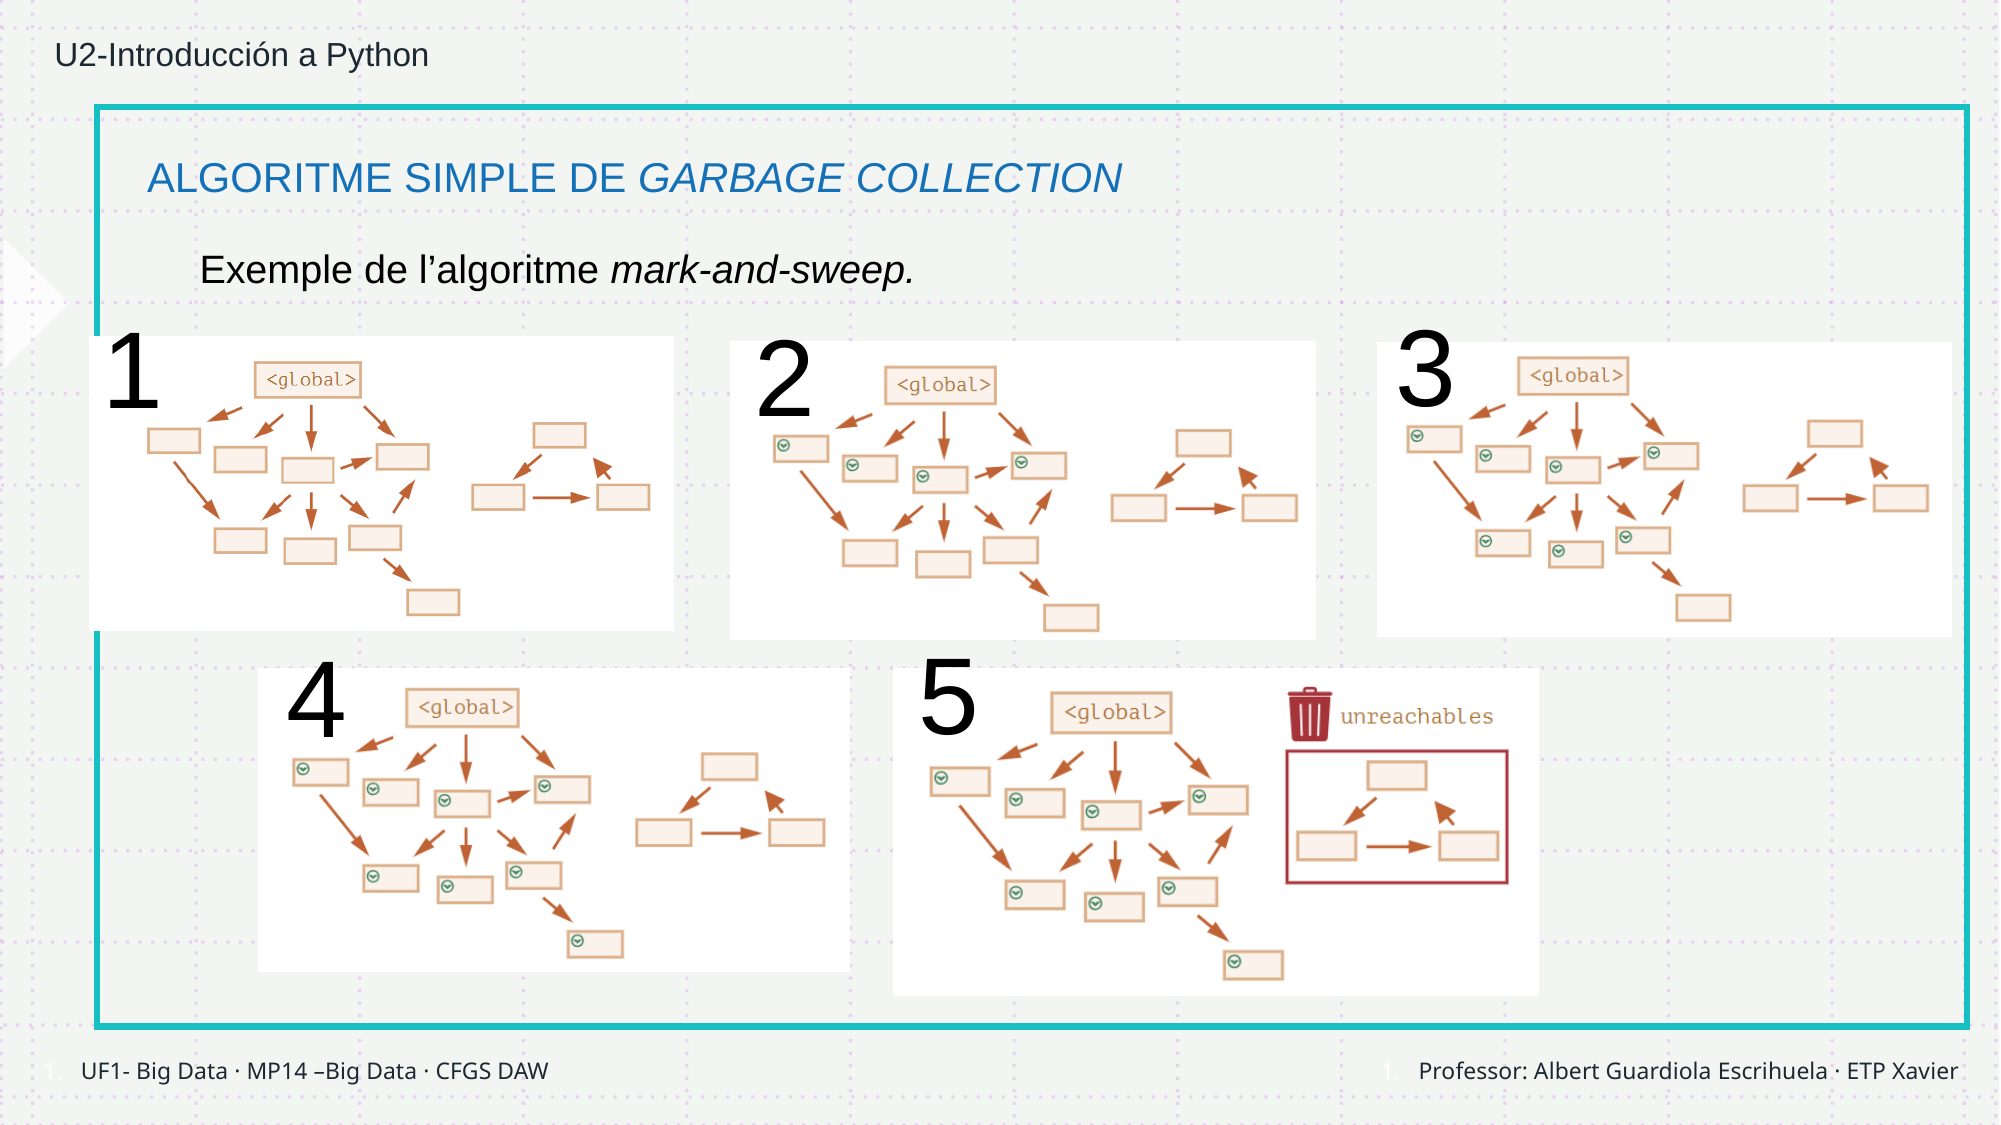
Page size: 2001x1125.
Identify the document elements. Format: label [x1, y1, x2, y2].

picture [892, 667, 1539, 996]
picture [1377, 342, 1952, 637]
picture [730, 341, 1316, 640]
text_box [0, 0, 2000, 1125]
picture [89, 336, 674, 631]
picture [258, 668, 850, 972]
